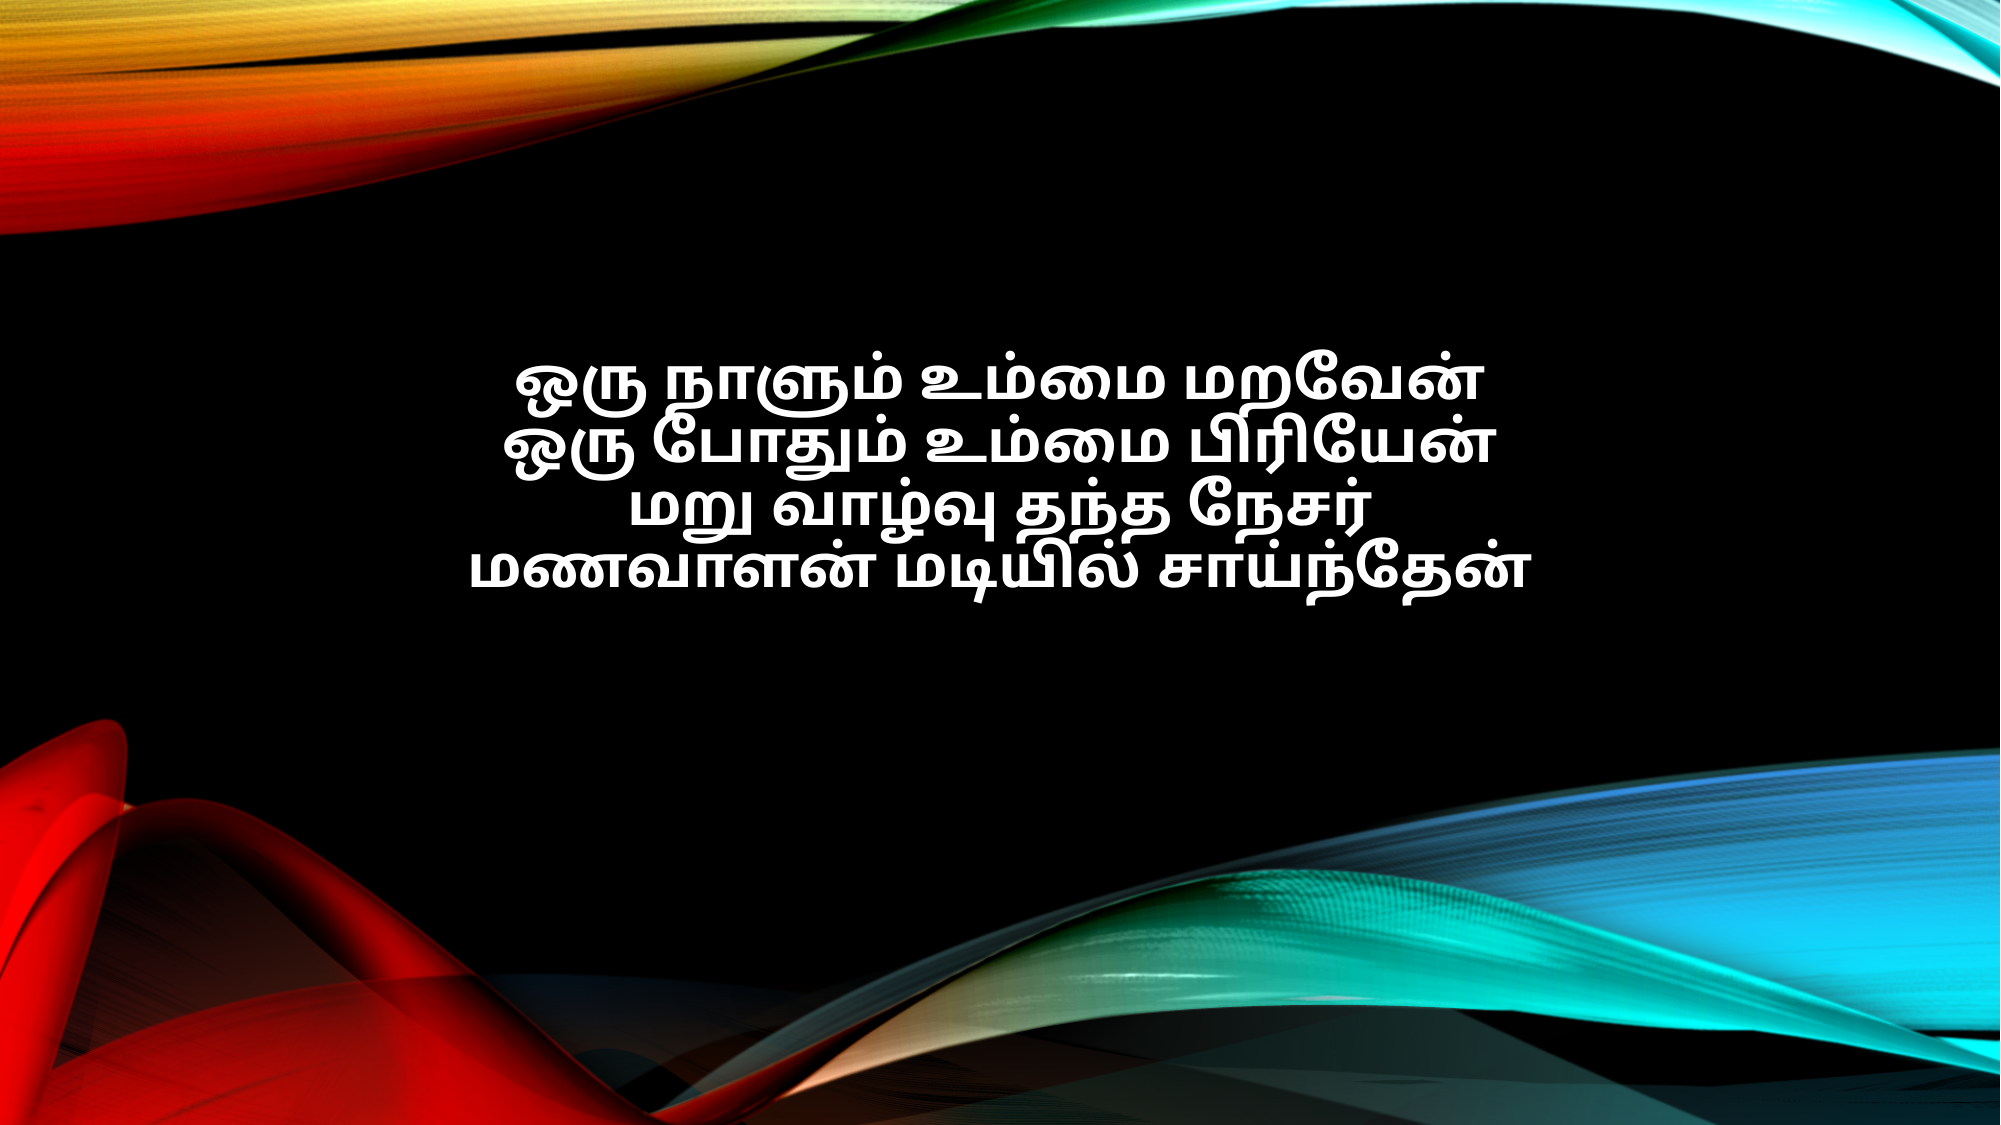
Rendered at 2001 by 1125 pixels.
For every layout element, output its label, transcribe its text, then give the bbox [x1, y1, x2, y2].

subtitle ஒரு நாளும் உம்மை மறவேன் ஒரு போதும் உம்மை பிரியேன் மறு வாழ்வு தந்த நேசர் மணவாளன் மடியில் சாய்ந்தேன் [0, 0, 2000, 1125]
